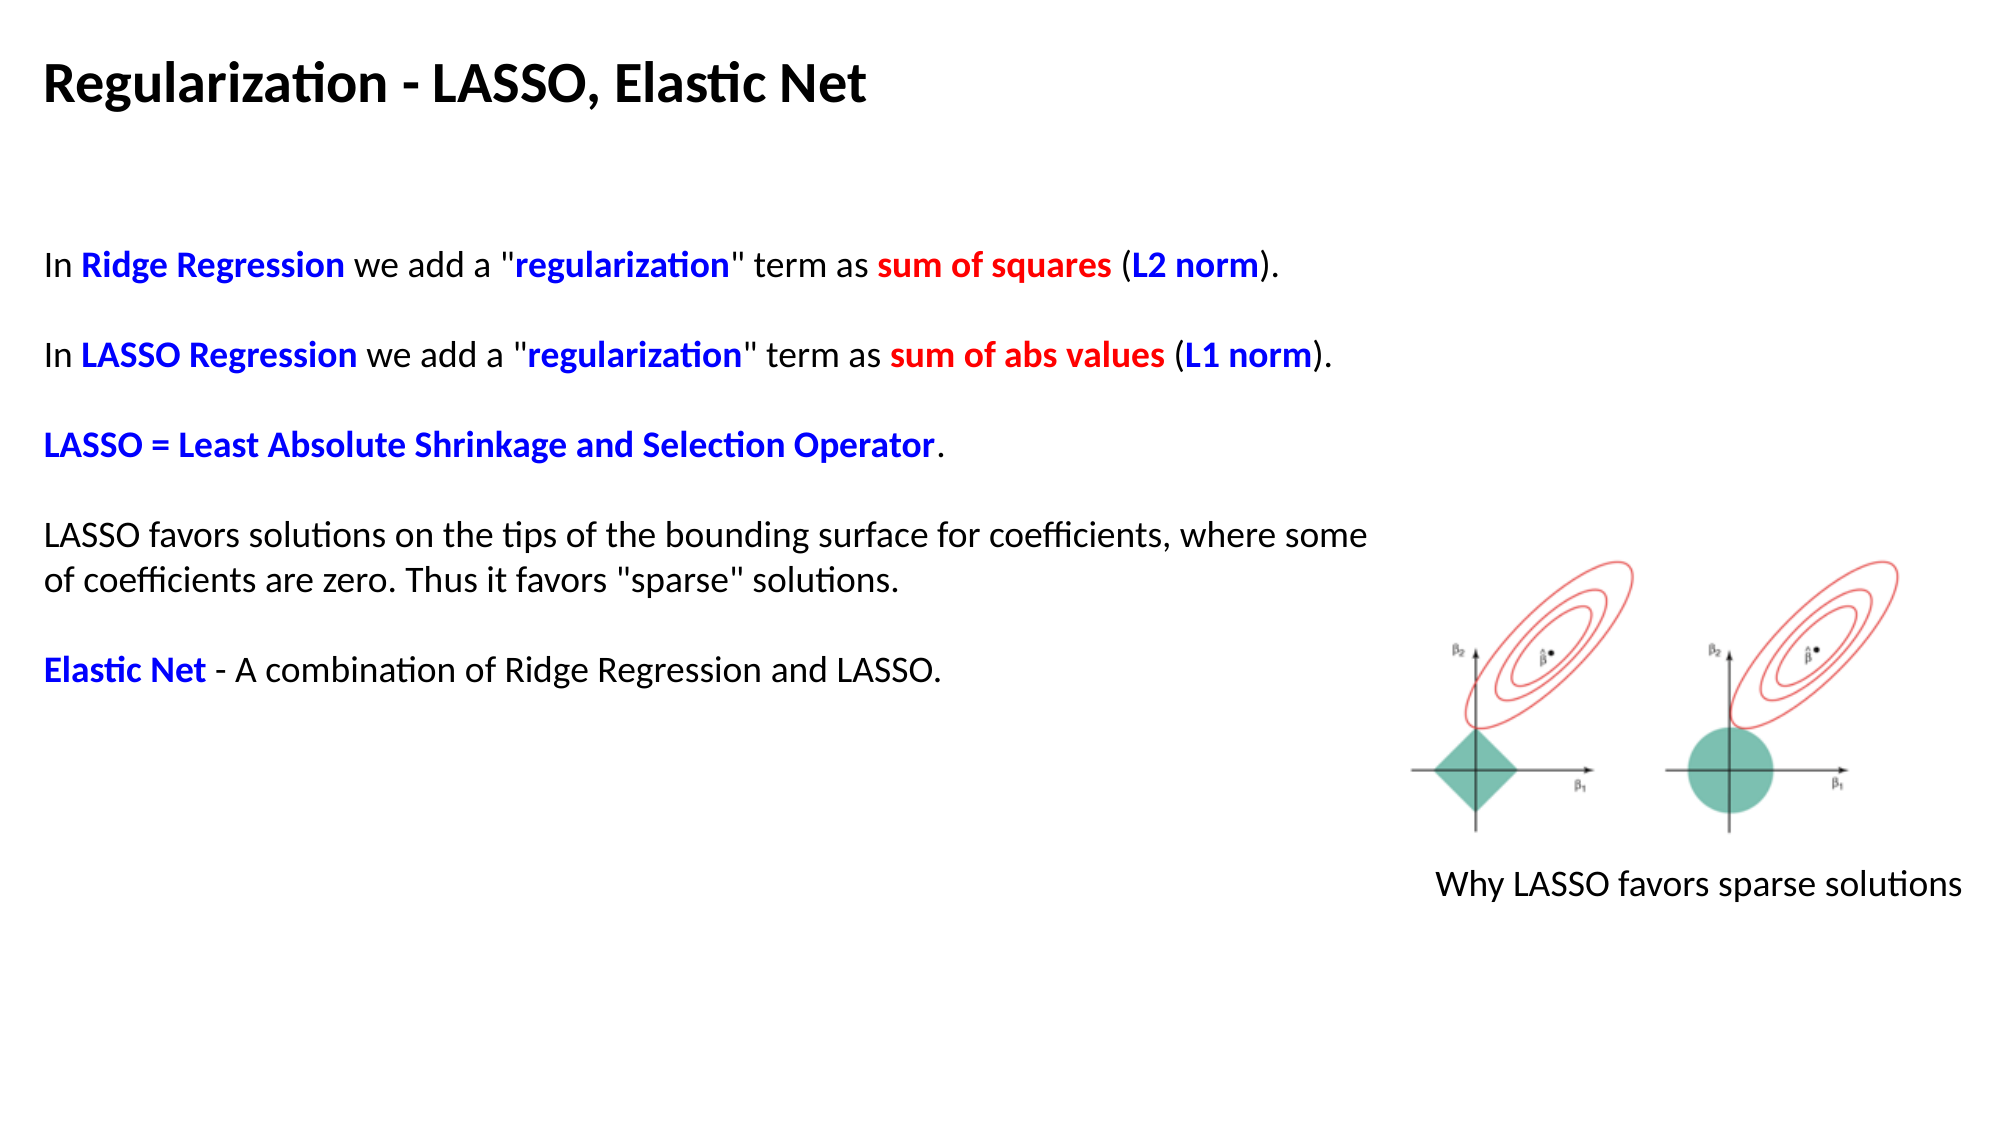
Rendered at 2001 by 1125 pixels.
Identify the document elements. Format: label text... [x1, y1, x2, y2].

text_box In Ridge Regression we add a "regularization" term as sum of squares (L2 norm). In LASSO Regression we add a "regularization" term as sum of abs values (L1 norm). LASSO = Least Absolute Shrinkage and Selection Operator. LASSO favors solutions on the tips of the bounding surface for coefficients, where some of coefficients are zero. Thus it favors "sparse" solutions. Elastic Net - A combination of Ridge Regression and LASSO. [28, 224, 1394, 720]
picture [1370, 546, 1953, 844]
text_box Regularization - LASSO, Elastic Net [28, 36, 997, 122]
text_box Why LASSO favors sparse solutions [1420, 843, 2000, 926]
